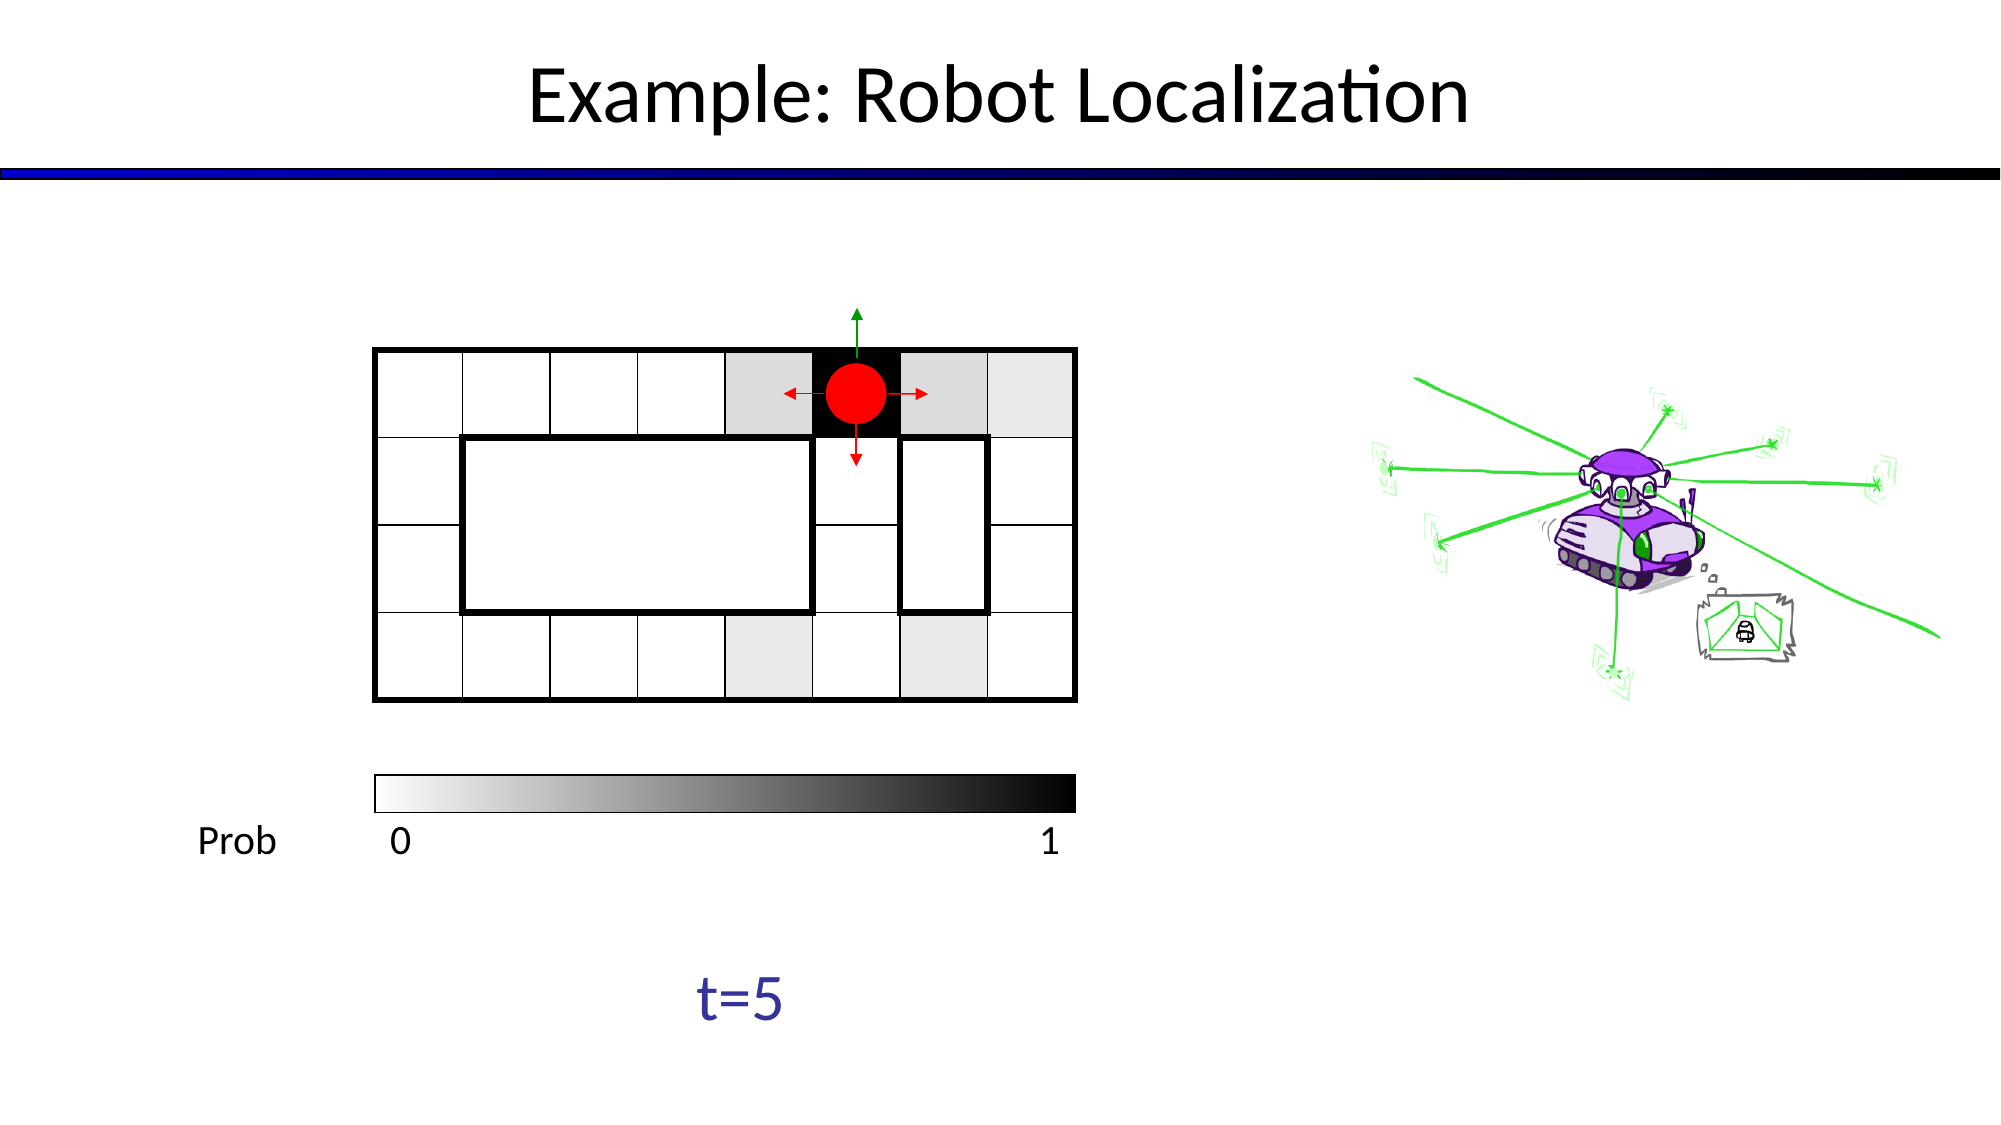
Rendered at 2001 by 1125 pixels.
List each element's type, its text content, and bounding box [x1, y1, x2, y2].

text_box [899, 437, 988, 613]
text_box 0 [375, 812, 725, 863]
text_box 1 [725, 812, 1075, 863]
text_box [812, 612, 900, 700]
text_box [825, 362, 888, 425]
picture [1362, 337, 1943, 710]
title Example: Robot Localization [0, 0, 2000, 184]
list t=5 [103, 946, 1379, 1097]
text_box [375, 774, 1075, 812]
text_box Prob [124, 812, 350, 863]
text_box [375, 350, 1075, 700]
